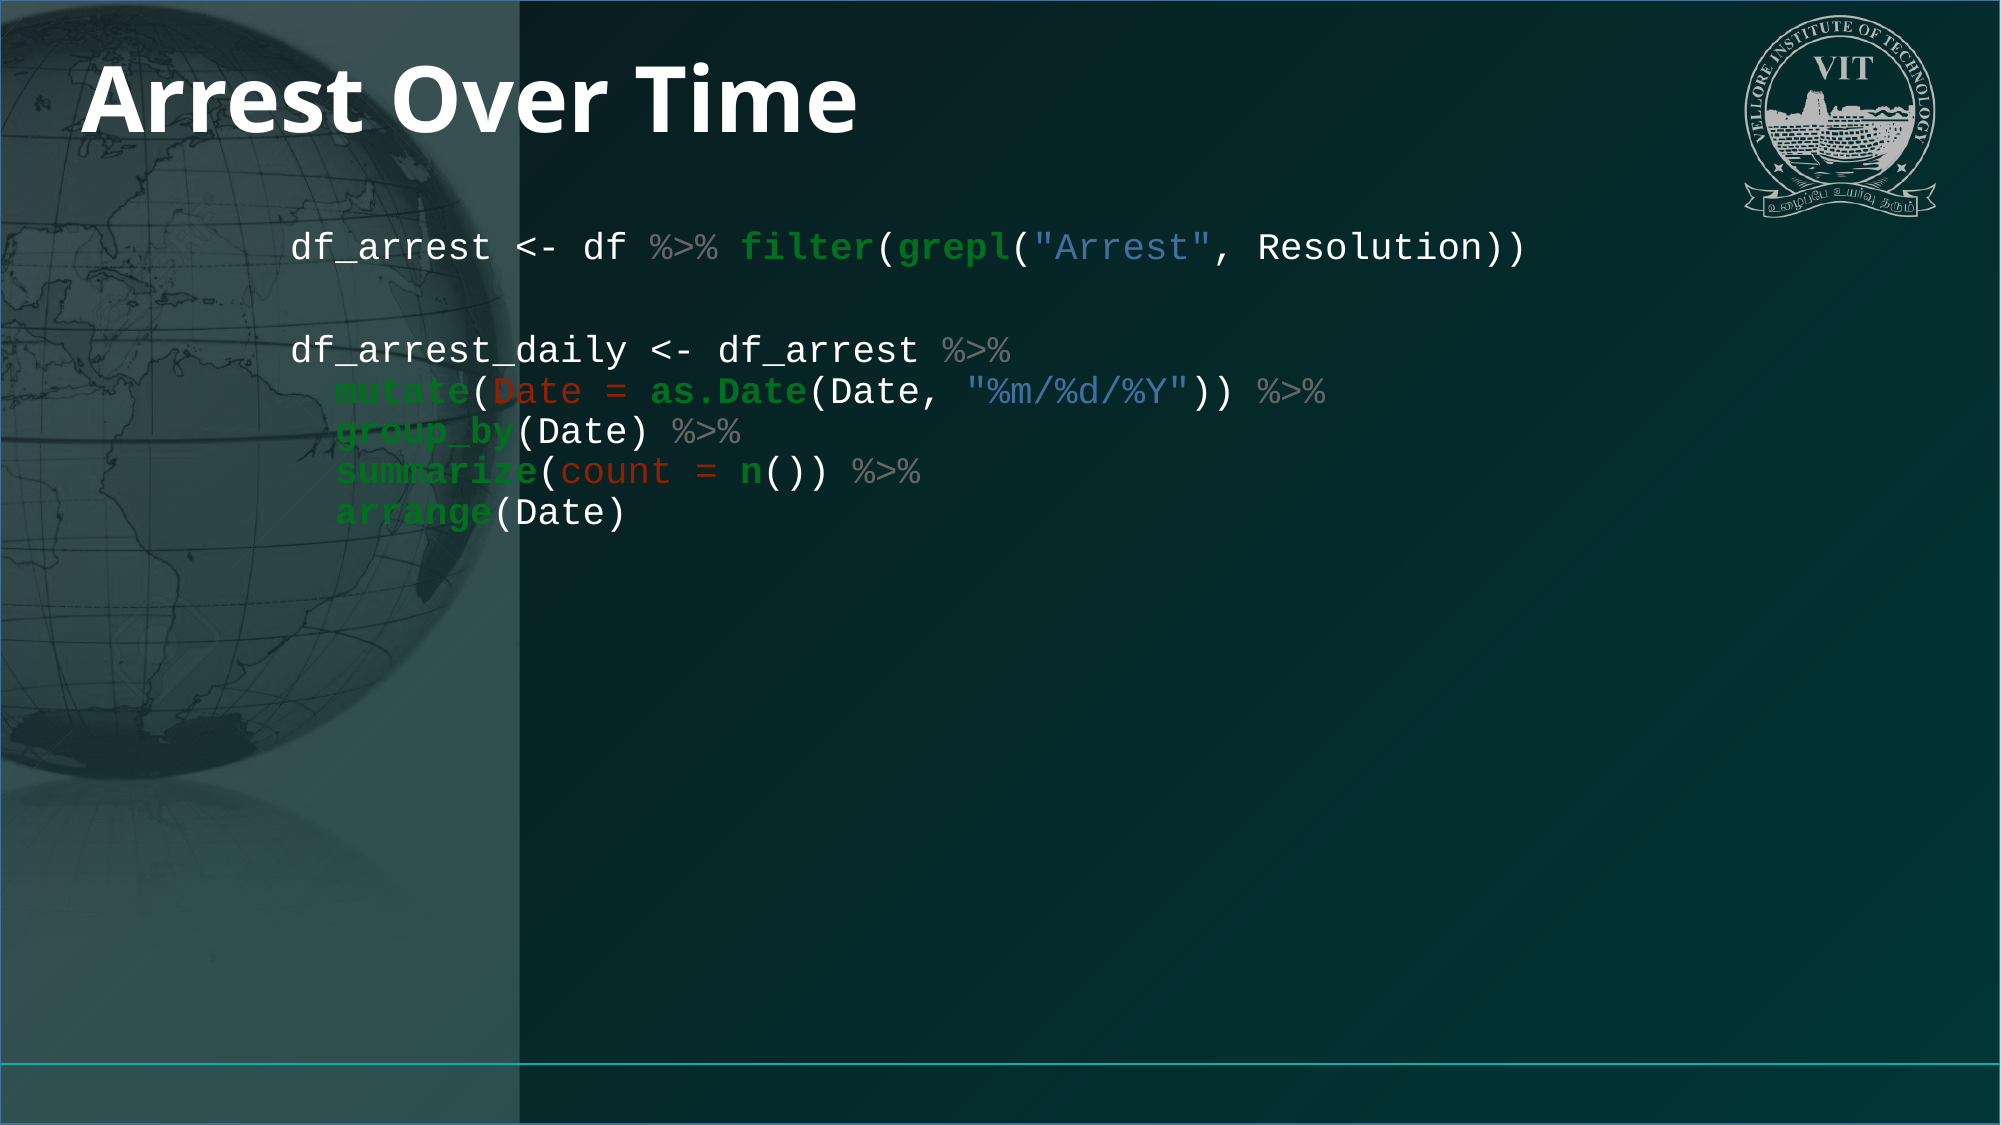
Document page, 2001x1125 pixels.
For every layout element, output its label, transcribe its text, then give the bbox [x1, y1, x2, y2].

list df_arrest <- df %>% filter(grepl("Arrest", Resolution)) df_arrest_daily <- df_arrest %>% mutate(Date = as.Date(Date, "%m/%d/%Y")) %>% group_by(Date) %>% summarize(count = n()) %>% arrange(Date) [66, 219, 1936, 1051]
title Arrest Over Time [66, 1, 1716, 204]
